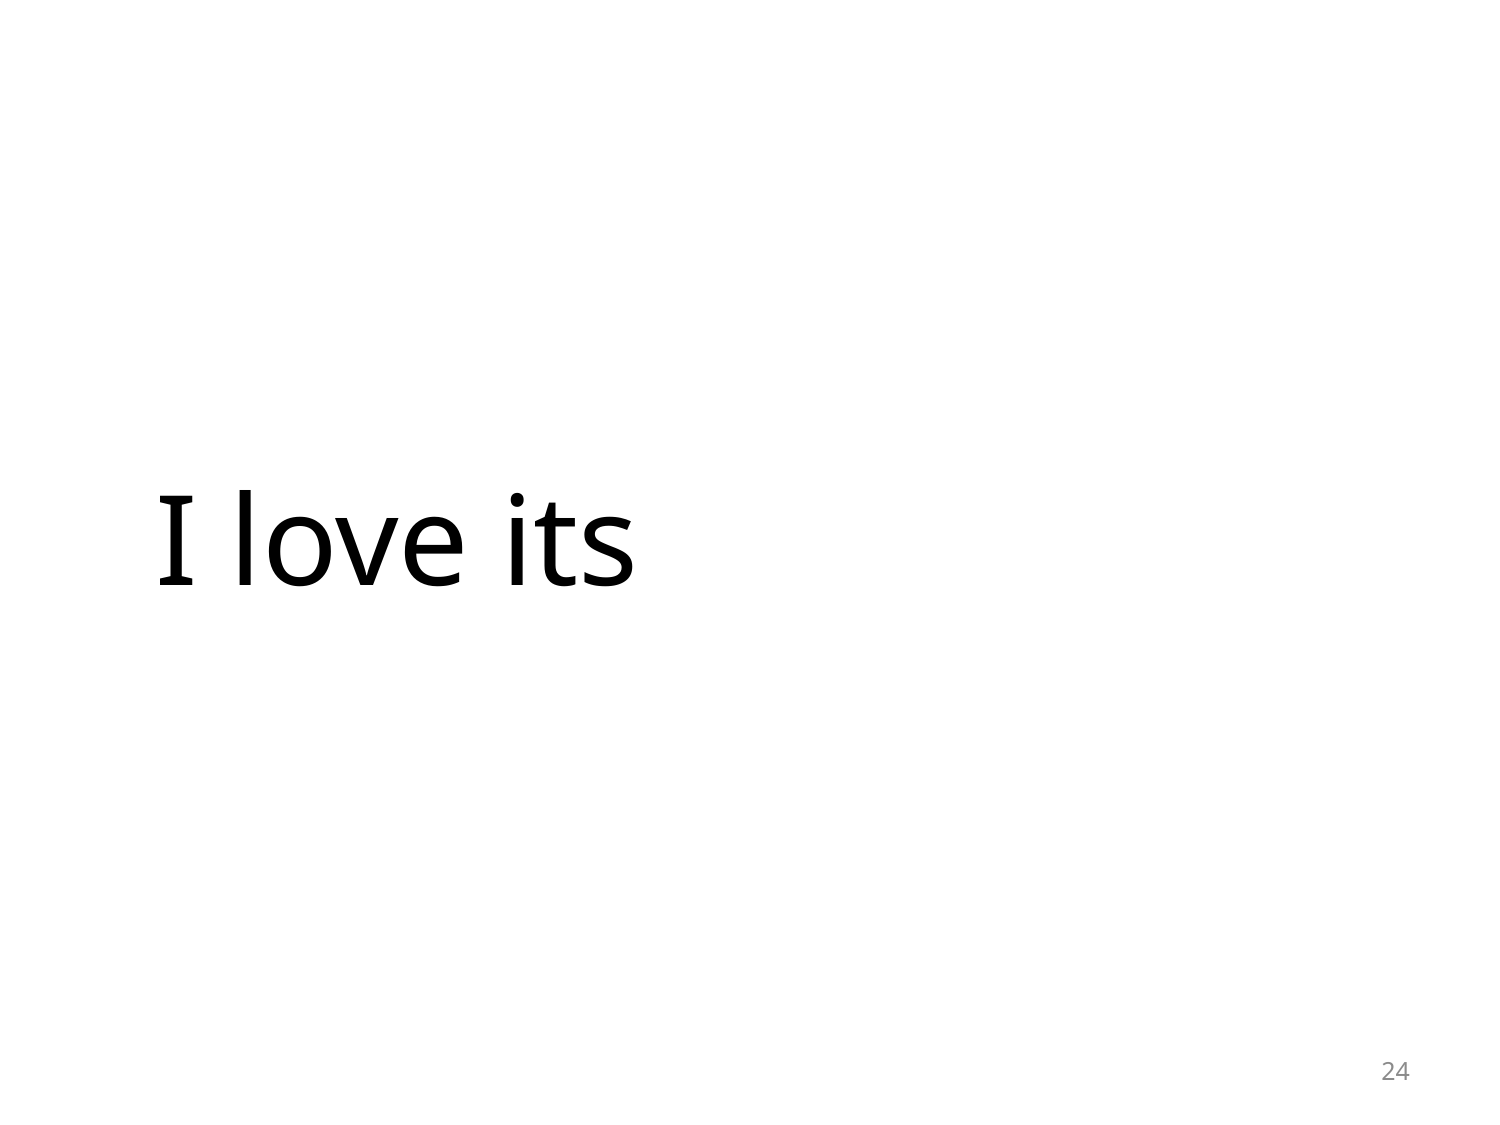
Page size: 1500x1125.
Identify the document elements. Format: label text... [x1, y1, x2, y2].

slide_number 24 [1074, 1042, 1425, 1103]
list I love its Simplicity. [75, 66, 1425, 1005]
